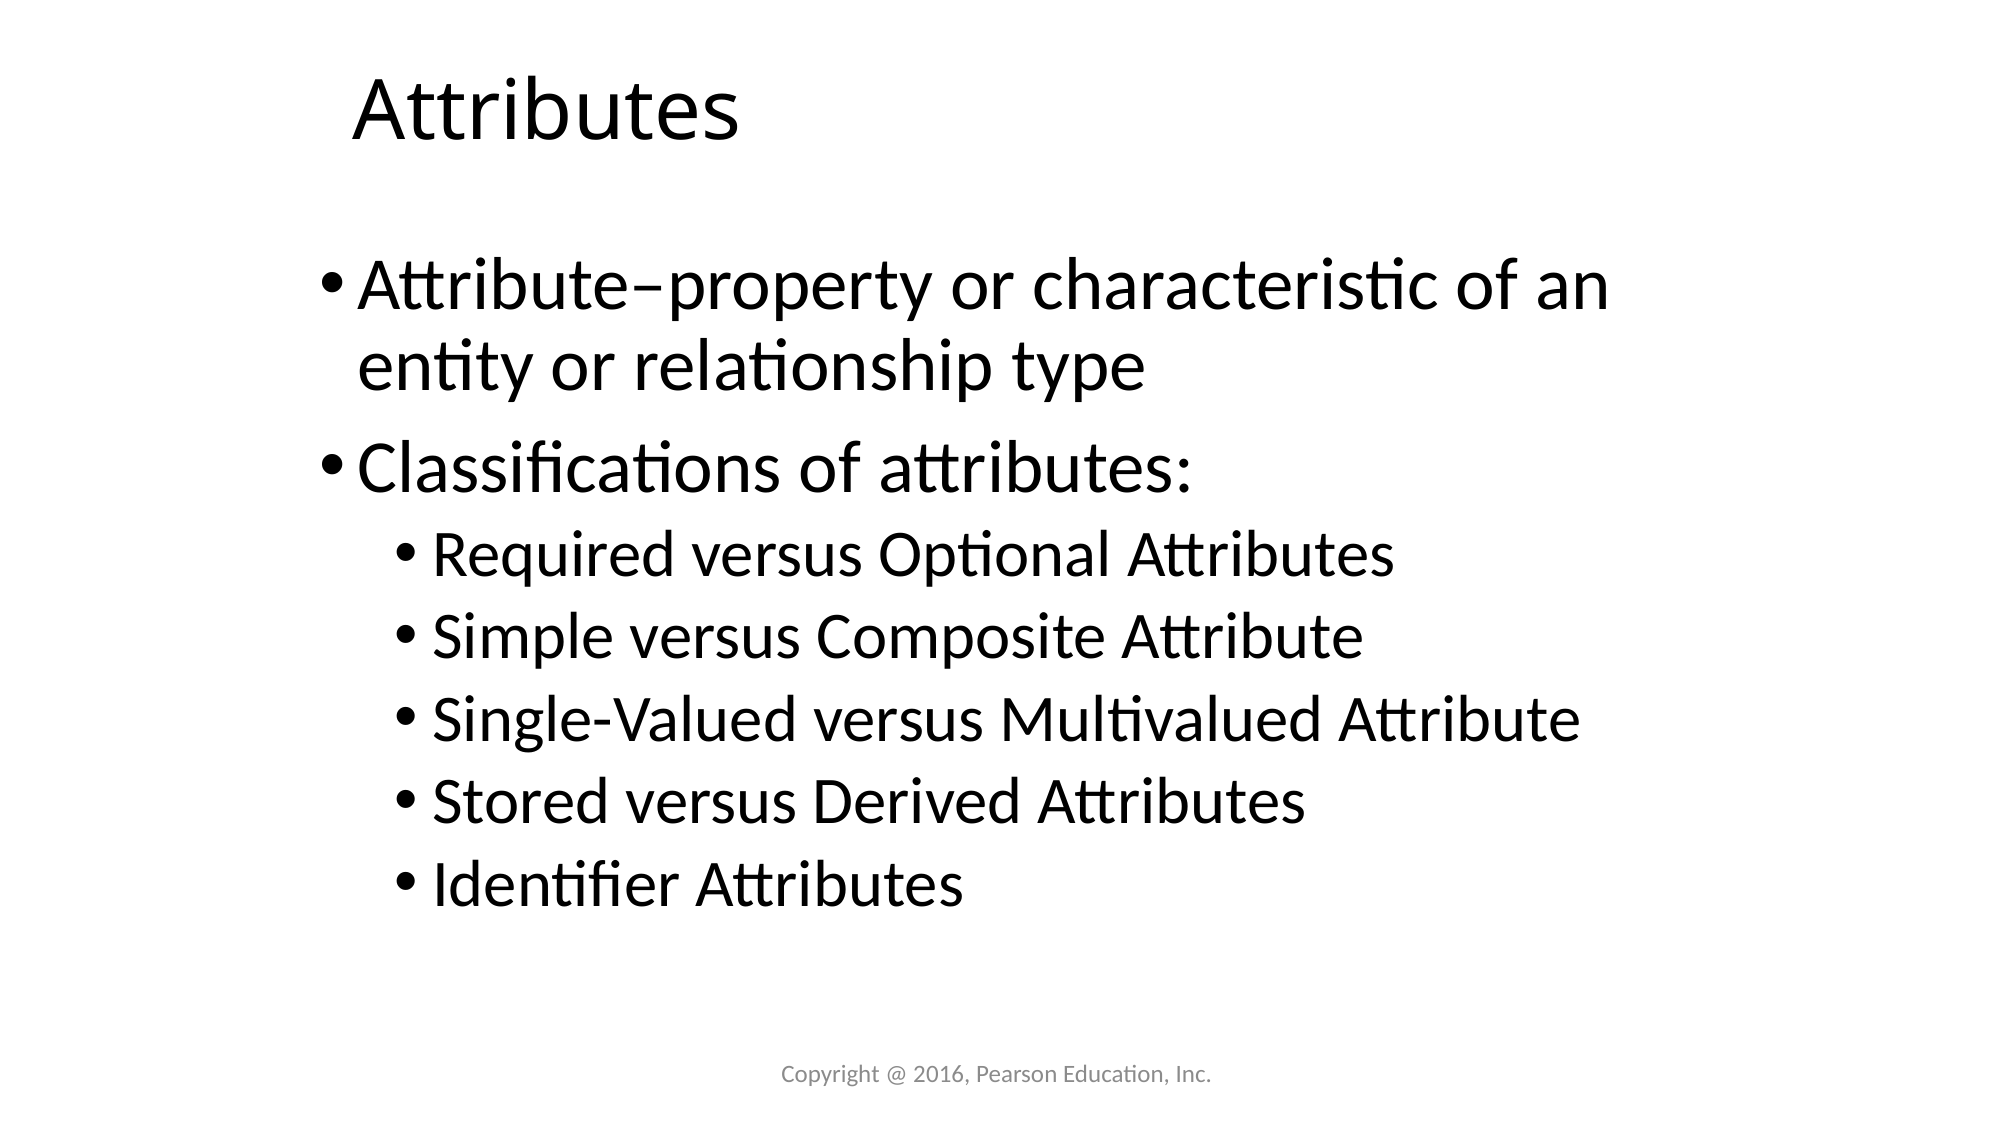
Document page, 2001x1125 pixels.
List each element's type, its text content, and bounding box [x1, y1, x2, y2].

footer Copyright @ 2016, Pearson Education, Inc. [662, 1042, 1338, 1103]
title Attributes [338, 43, 1674, 182]
list Attribute–property or characteristic of an entity or relationship type Classifications of attributes: Required versus Optional Attributes Simple versus Composite Attribute Single-Valued versus Multivalued Attribute Stored versus Derived Attributes Identifier Attributes [304, 237, 1655, 913]
